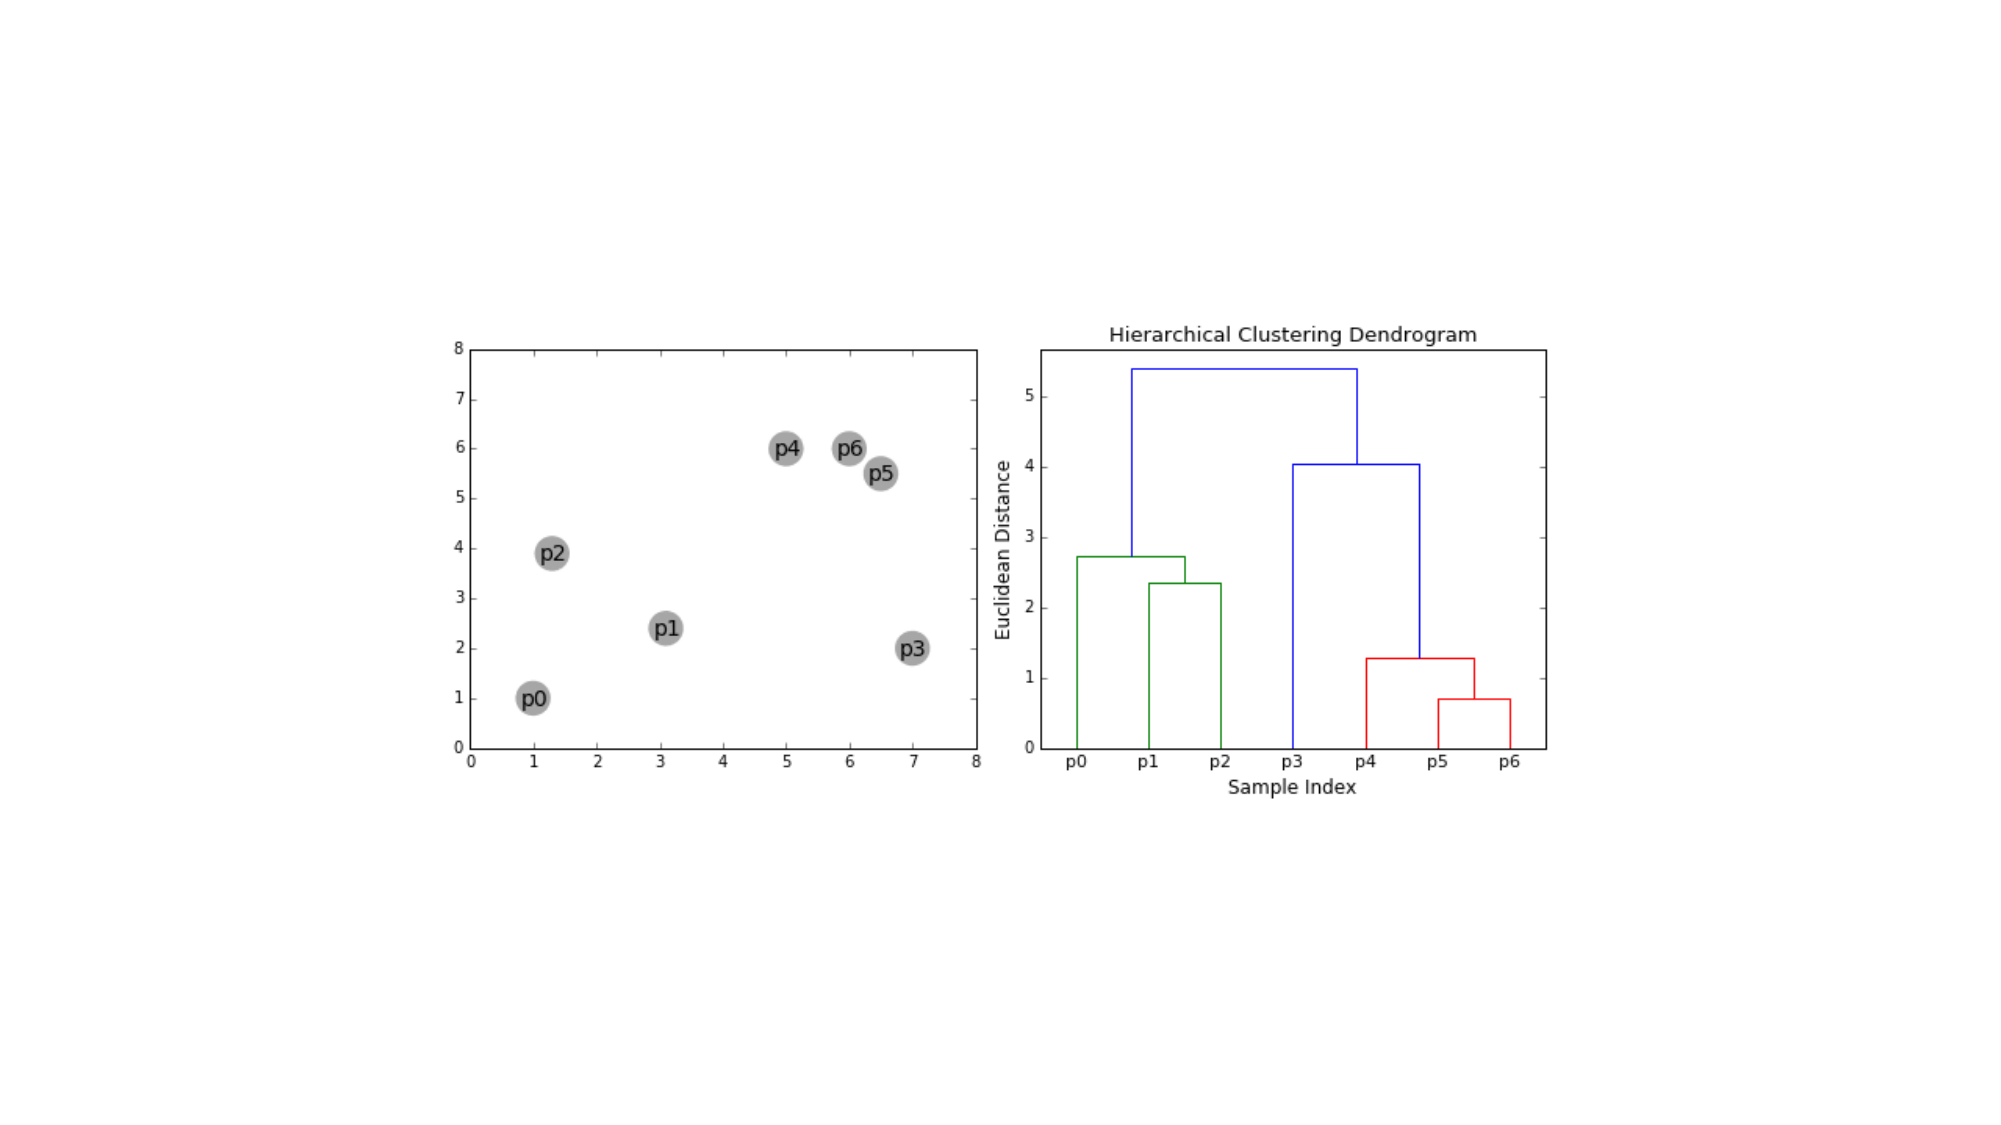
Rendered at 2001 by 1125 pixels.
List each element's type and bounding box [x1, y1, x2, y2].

picture [437, 309, 1563, 816]
